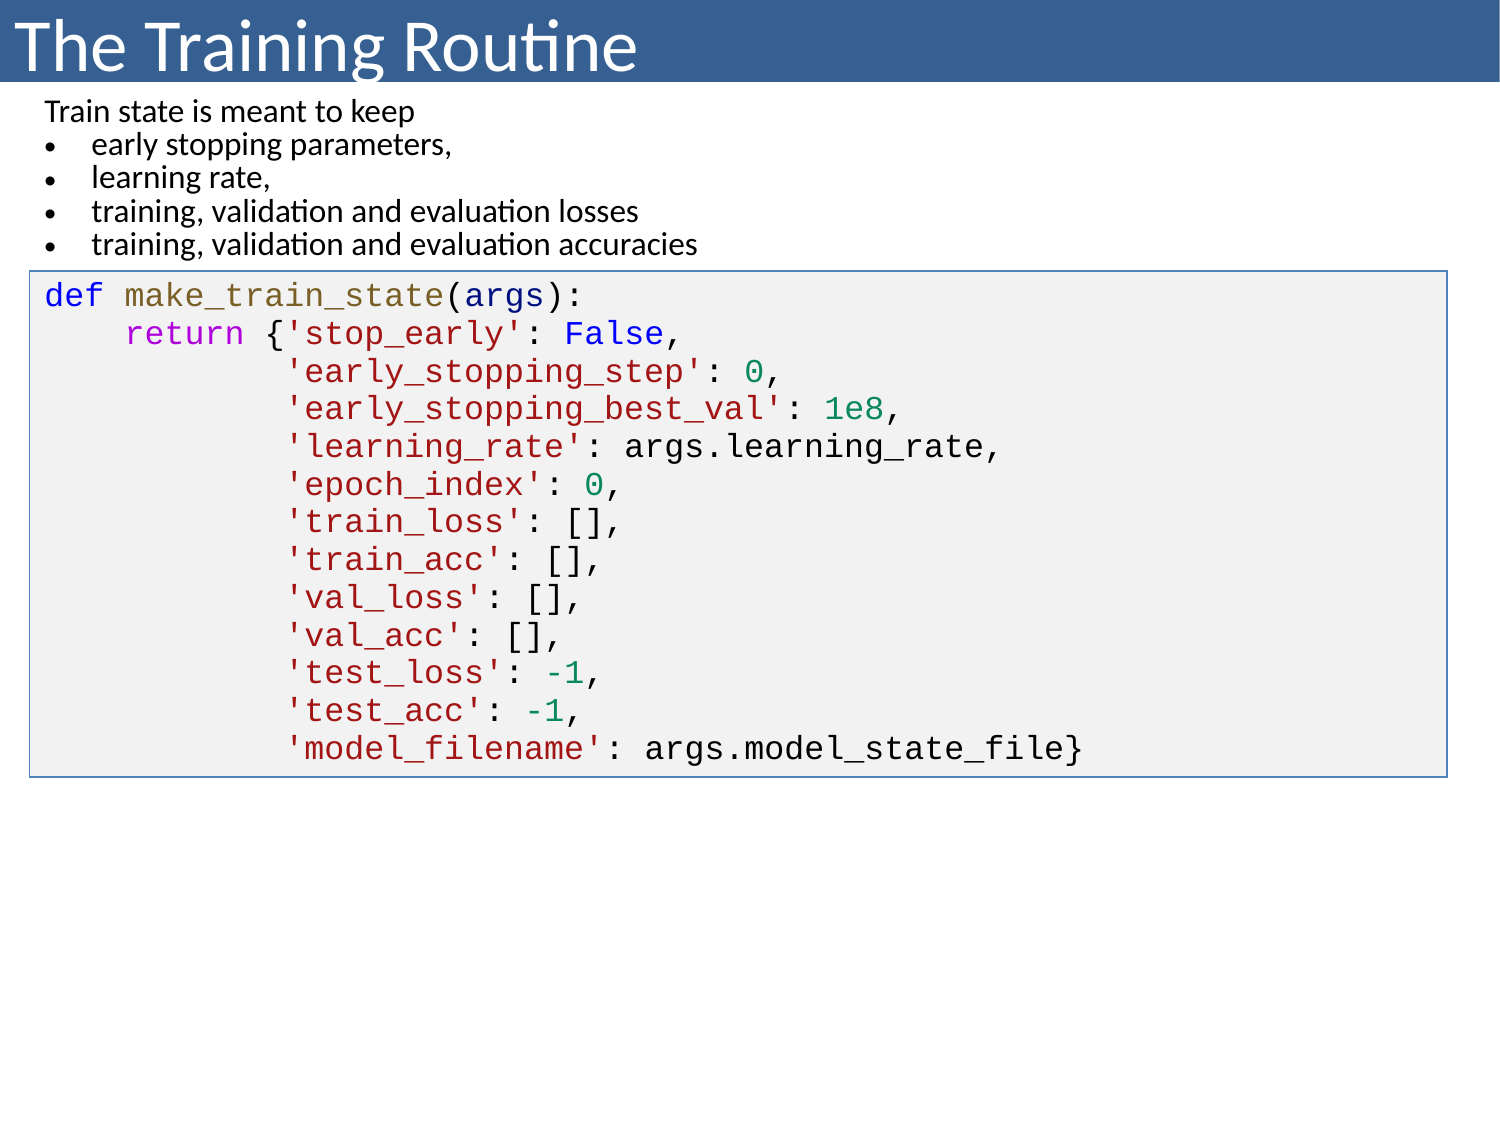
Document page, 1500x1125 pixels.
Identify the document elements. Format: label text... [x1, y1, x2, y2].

table_cell def make_train_state(args): return {'stop_early': False, 'early_stopping_step': 0, 'early_stopping_best_val': 1e8, 'learning_rate': args.learning_rate, 'epoch_index': 0, 'train_loss': [], 'train_acc': [], 'val_loss': [], 'val_acc': [], 'test_loss': -1, 'test_acc': -1, 'model_filename': args.model_state_file} [30, 272, 1446, 776]
title The Training Routine [0, 0, 1500, 82]
table_header Train state is meant to keep early stopping parameters, learning rate, training, validation and evaluation losses training, validation and evaluation accuracies [29, 90, 1447, 270]
